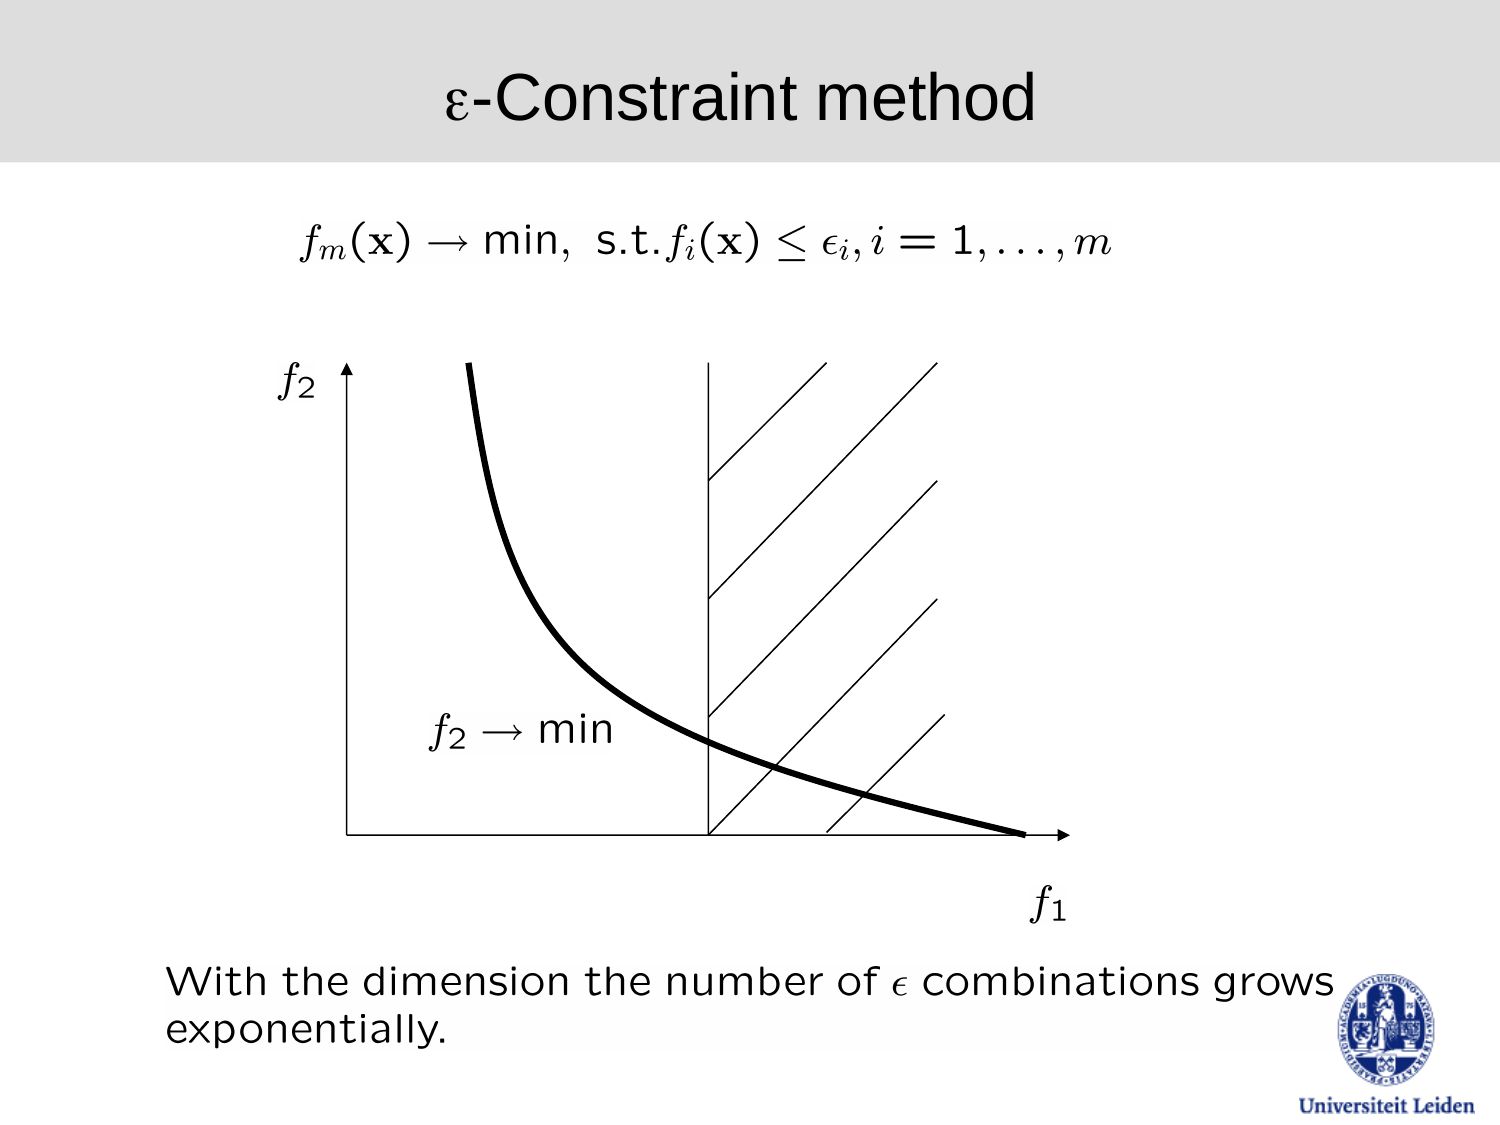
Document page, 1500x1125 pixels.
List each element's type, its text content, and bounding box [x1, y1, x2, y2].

picture [1029, 885, 1068, 927]
text_box [468, 362, 708, 742]
text_box [340, 362, 353, 834]
text_box [709, 566, 1026, 836]
title e-Constraint method [0, 0, 1500, 188]
picture [428, 713, 612, 754]
picture [164, 966, 1475, 1114]
picture [277, 362, 315, 403]
text_box [1026, 828, 1071, 842]
picture [299, 219, 1112, 265]
